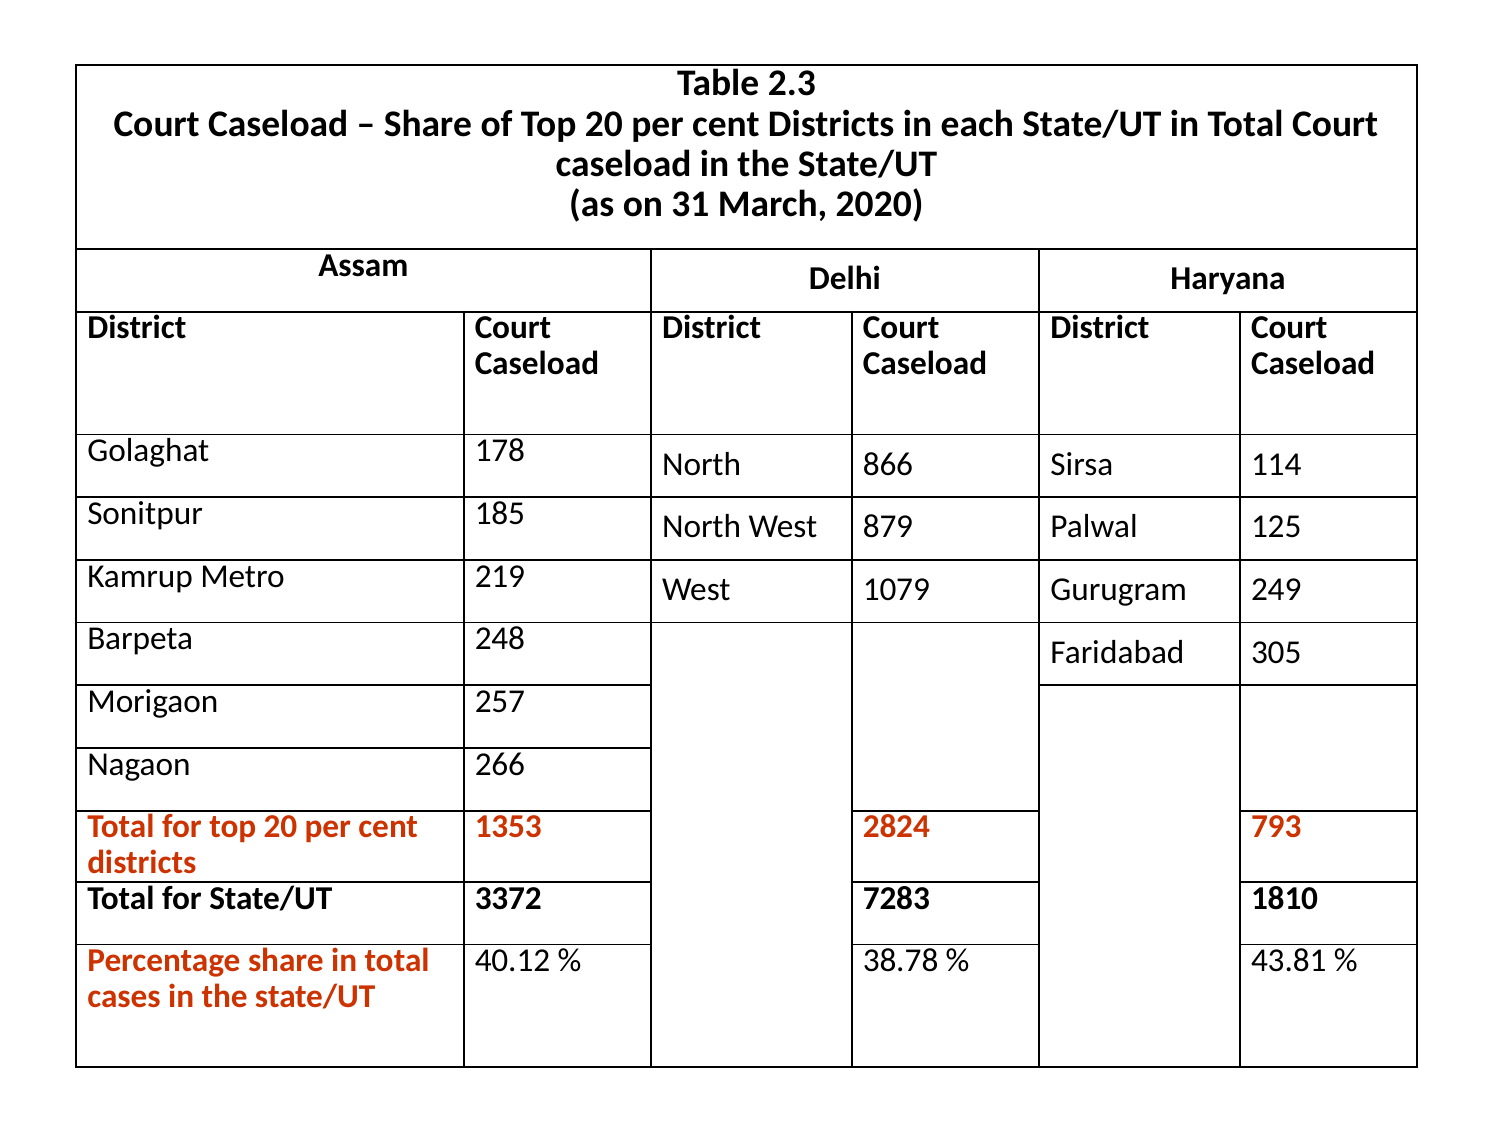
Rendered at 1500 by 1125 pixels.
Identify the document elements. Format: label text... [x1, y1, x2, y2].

table_cell Sirsa [1040, 435, 1239, 496]
table_cell Kamrup Metro [77, 561, 463, 622]
table_cell District [77, 313, 463, 434]
table_cell North West [652, 498, 851, 559]
table_header Table 2.3 Court Caseload – Share of Top 20 per cent Districts in each State/UT in Total Court caseload in the State/UT (as on 31 March, 2020) [77, 66, 1416, 248]
table_cell Total for top 20 per cent districts [77, 812, 463, 881]
table_cell 2824 [853, 812, 1038, 881]
table_cell Assam [77, 250, 650, 311]
table_cell Delhi [652, 250, 1038, 311]
table_cell 1353 [465, 812, 650, 881]
table_cell 219 [465, 561, 650, 622]
table_cell Haryana [1040, 250, 1416, 311]
table_cell 185 [465, 498, 650, 559]
table_cell 43.81 % [1241, 945, 1416, 1066]
table_cell 1079 [853, 561, 1038, 622]
table_cell 266 [465, 749, 650, 810]
table_cell 125 [1241, 498, 1416, 559]
table_cell West [652, 561, 851, 622]
table_cell Total for State/UT [77, 883, 463, 944]
table_cell 3372 [465, 883, 650, 944]
table_cell Palwal [1040, 498, 1239, 559]
table_cell 40.12 % [465, 945, 650, 1066]
table_cell Nagaon [77, 749, 463, 810]
table_cell 248 [465, 623, 650, 684]
table_cell 793 [1241, 812, 1416, 881]
table_cell North [652, 435, 851, 496]
table_cell [1241, 686, 1416, 810]
table_cell Sonitpur [77, 498, 463, 559]
table_cell 257 [465, 686, 650, 747]
table_cell 178 [465, 435, 650, 496]
table_cell Barpeta [77, 623, 463, 684]
table_cell 38.78 % [853, 945, 1038, 1066]
table_cell Court Caseload [853, 313, 1038, 434]
table_cell Faridabad [1040, 623, 1239, 684]
table_cell 866 [853, 435, 1038, 496]
table_cell Morigaon [77, 686, 463, 747]
table_cell Court Caseload [1241, 313, 1416, 434]
table_cell 1810 [1241, 883, 1416, 944]
table_cell Golaghat [77, 435, 463, 496]
table_cell 249 [1241, 561, 1416, 622]
table_cell Percentage share in total cases in the state/UT [77, 945, 463, 1066]
table_cell Gurugram [1040, 561, 1239, 622]
table_cell [652, 623, 851, 1066]
table_cell District [1040, 313, 1239, 434]
table_cell [853, 623, 1038, 810]
table_cell [1040, 686, 1239, 1066]
table_cell Court Caseload [465, 313, 650, 434]
table_cell 305 [1241, 623, 1416, 684]
table_cell District [652, 313, 851, 434]
table_cell 879 [853, 498, 1038, 559]
table_cell 7283 [853, 883, 1038, 944]
table_cell 114 [1241, 435, 1416, 496]
